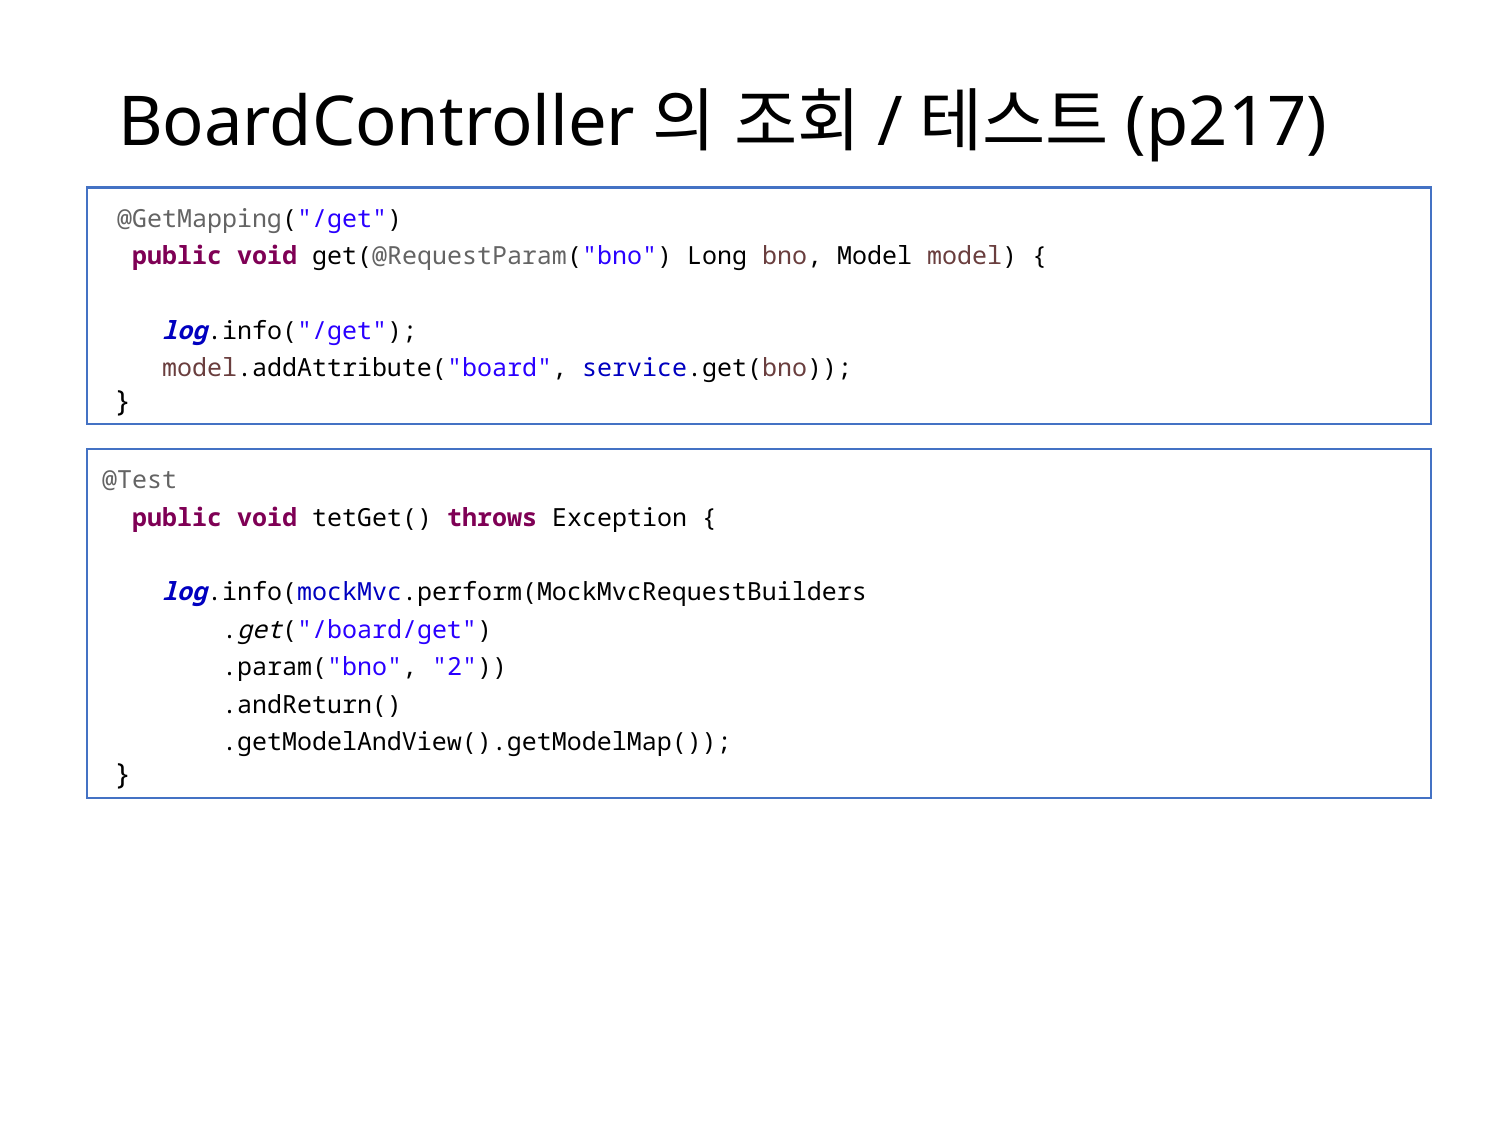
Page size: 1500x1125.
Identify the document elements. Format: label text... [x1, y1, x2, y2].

text_box @Test public void tetGet() throws Exception { log.info(mockMvc.perform(MockMvcRequestBuilders .get("/board/get") .param("bno", "2")) .andReturn() .getModelAndView().getModelMap()); } [86, 448, 1432, 799]
text_box @GetMapping("/get") public void get(@RequestParam("bno") Long bno, Model model) { log.info("/get"); model.addAttribute("board", service.get(bno)); } [86, 186, 1432, 425]
title BoardController의 조회/테스트(p217) [103, 59, 1397, 186]
